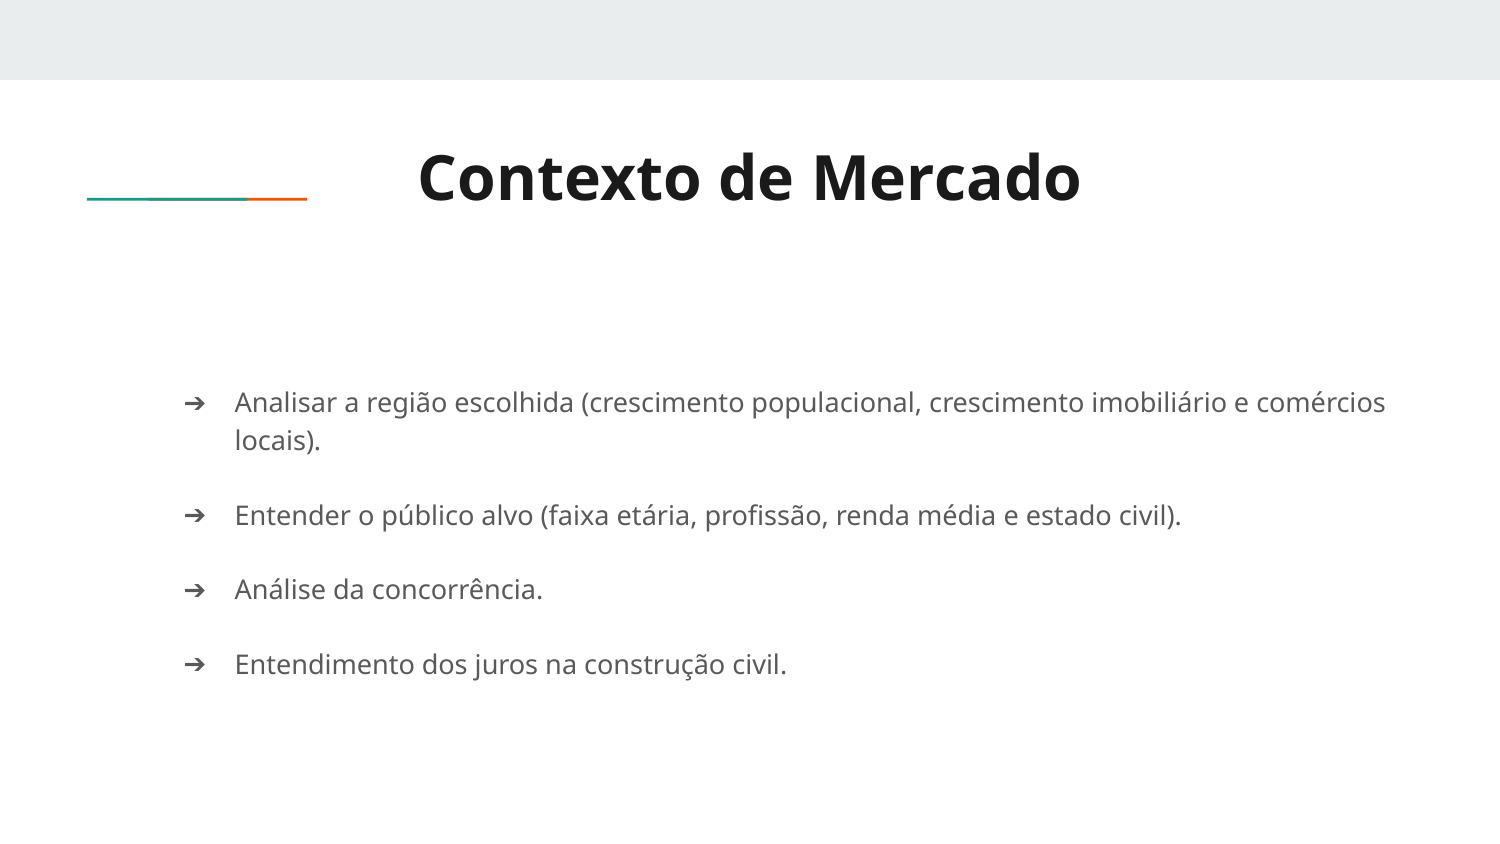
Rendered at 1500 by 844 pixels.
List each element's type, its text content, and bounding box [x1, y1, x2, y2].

title Contexto de Mercado [0, 123, 1500, 212]
list [119, 341, 1381, 712]
text_box Analisar a região escolhida (crescimento populacional, crescimento imobiliário e comércios locais). Entender o público alvo (faixa etária, profissão, renda média e estado civil). Análise da concorrência. Entendimento dos juros na construção civil. [144, 366, 1406, 737]
